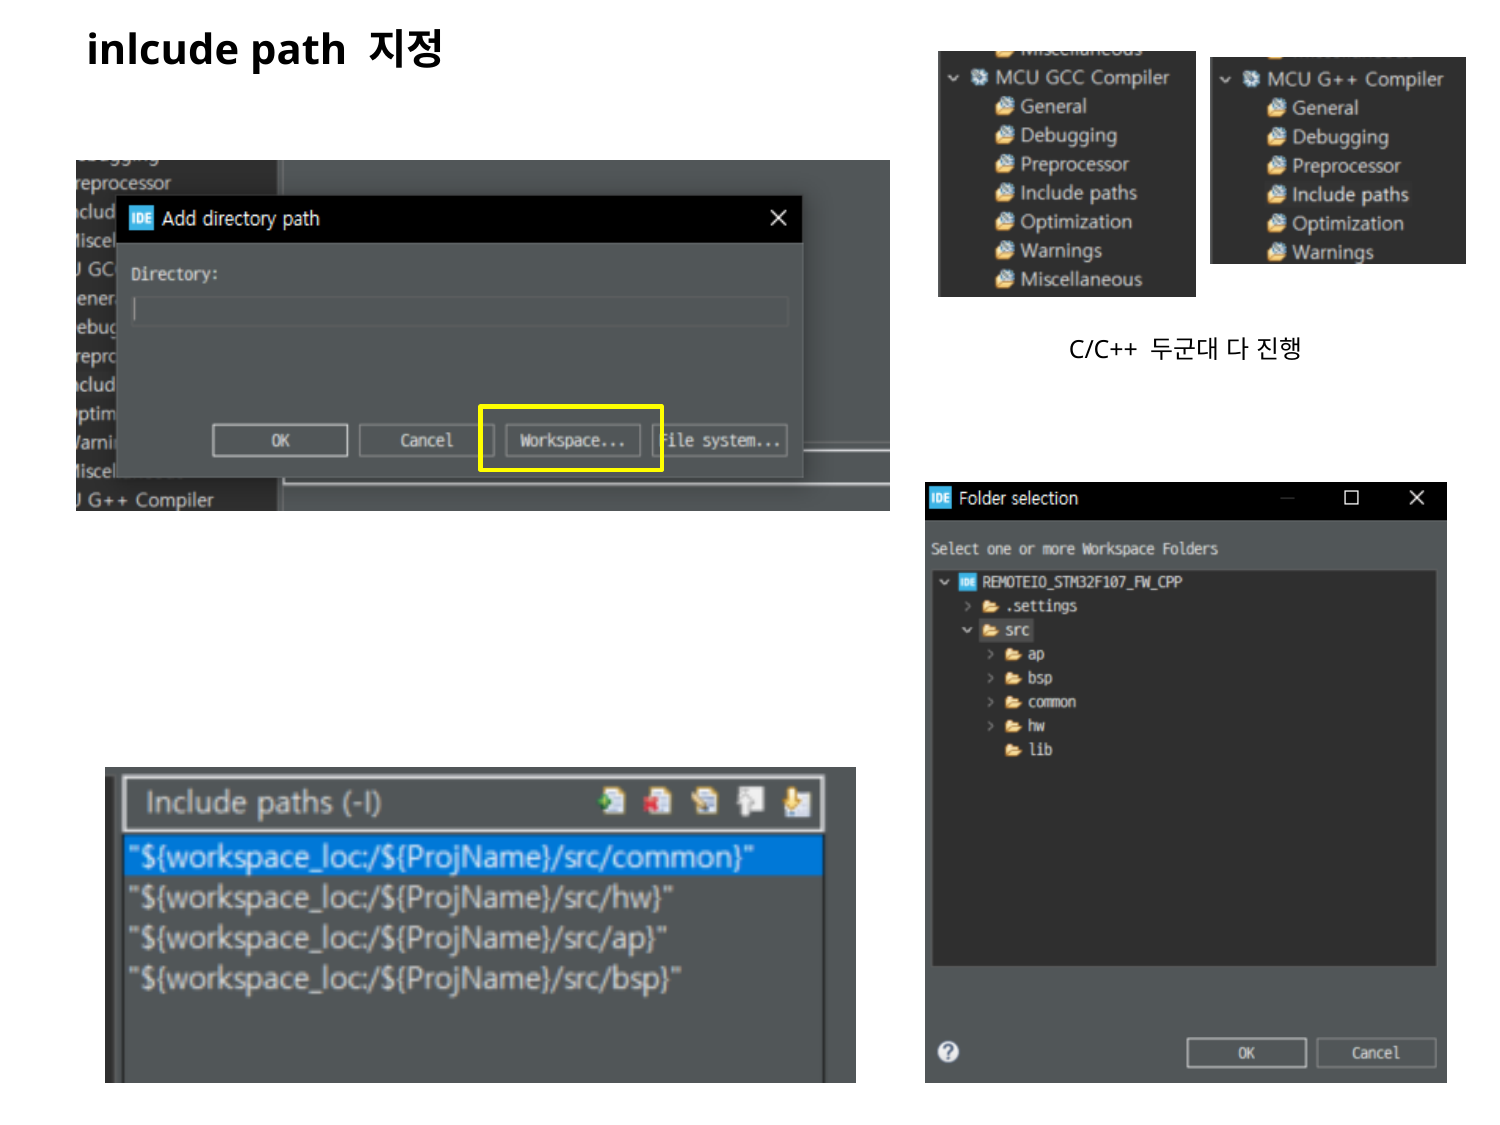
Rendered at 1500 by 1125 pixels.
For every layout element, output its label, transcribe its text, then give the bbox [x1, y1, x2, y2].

picture [1210, 57, 1466, 265]
text_box inlcude path 지정 [71, 15, 461, 81]
picture [925, 482, 1448, 1083]
picture [105, 767, 856, 1083]
text_box C/C++ 두군대 다 진행 [1054, 326, 1318, 371]
picture [938, 51, 1196, 298]
picture [76, 160, 890, 512]
